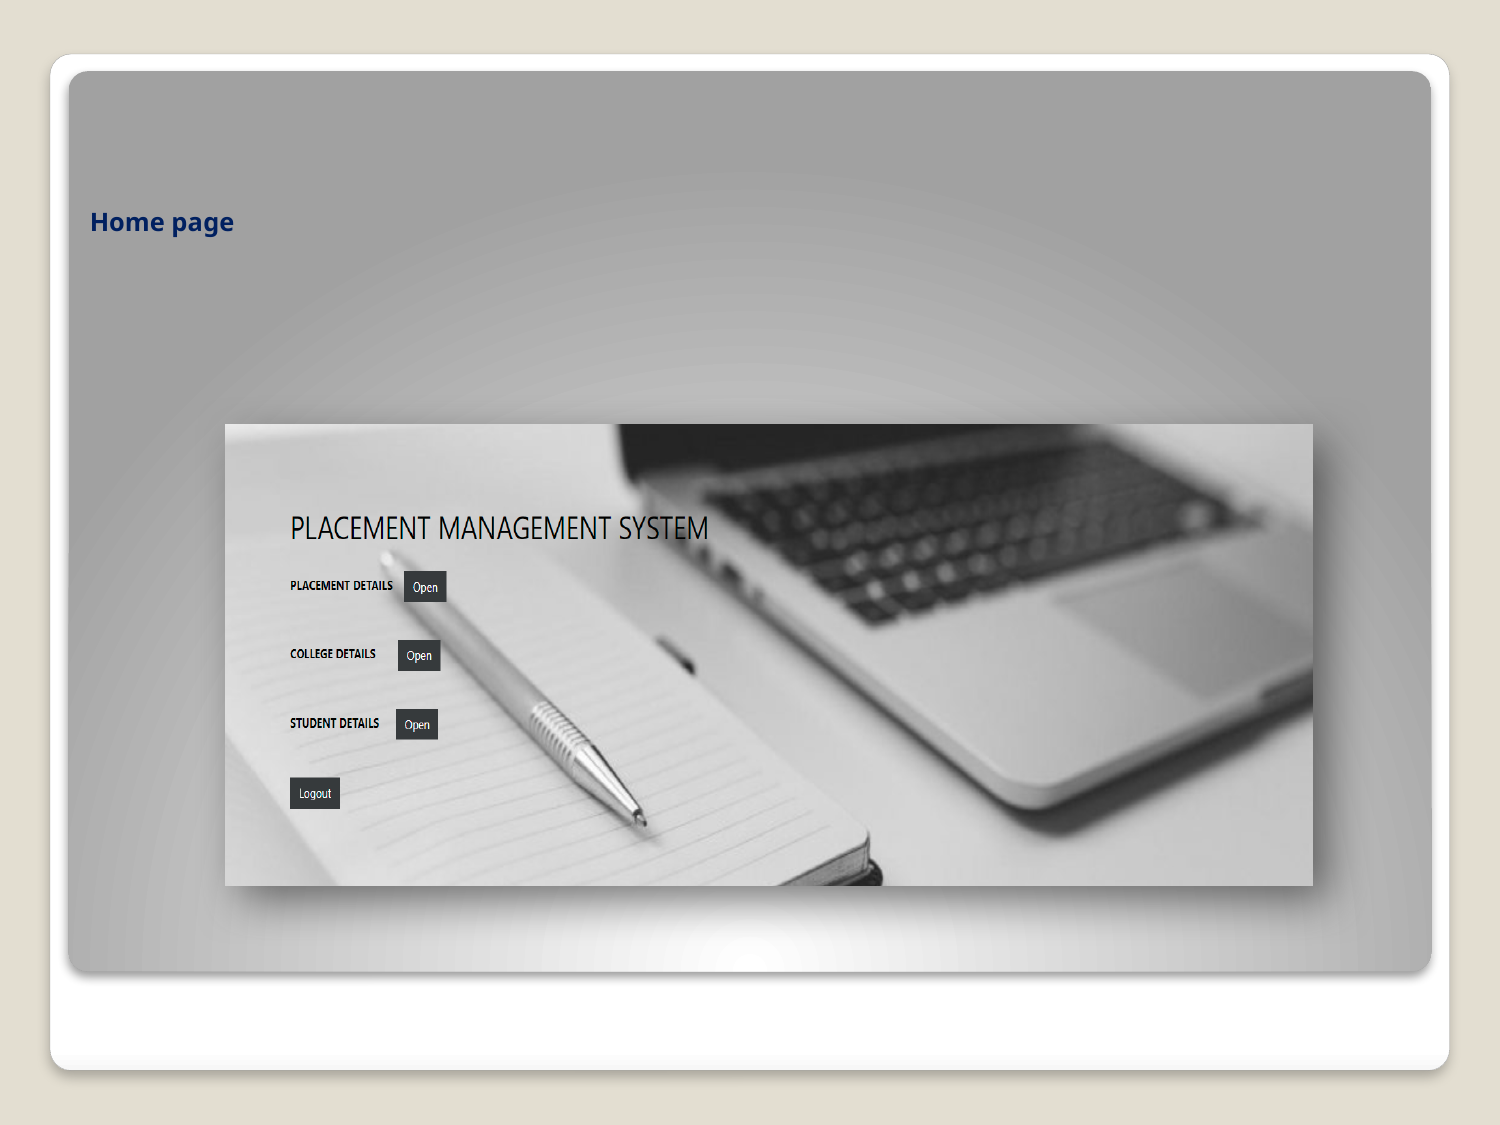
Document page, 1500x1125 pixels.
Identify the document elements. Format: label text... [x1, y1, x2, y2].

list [224, 424, 1313, 886]
title Home page [75, 137, 1418, 275]
